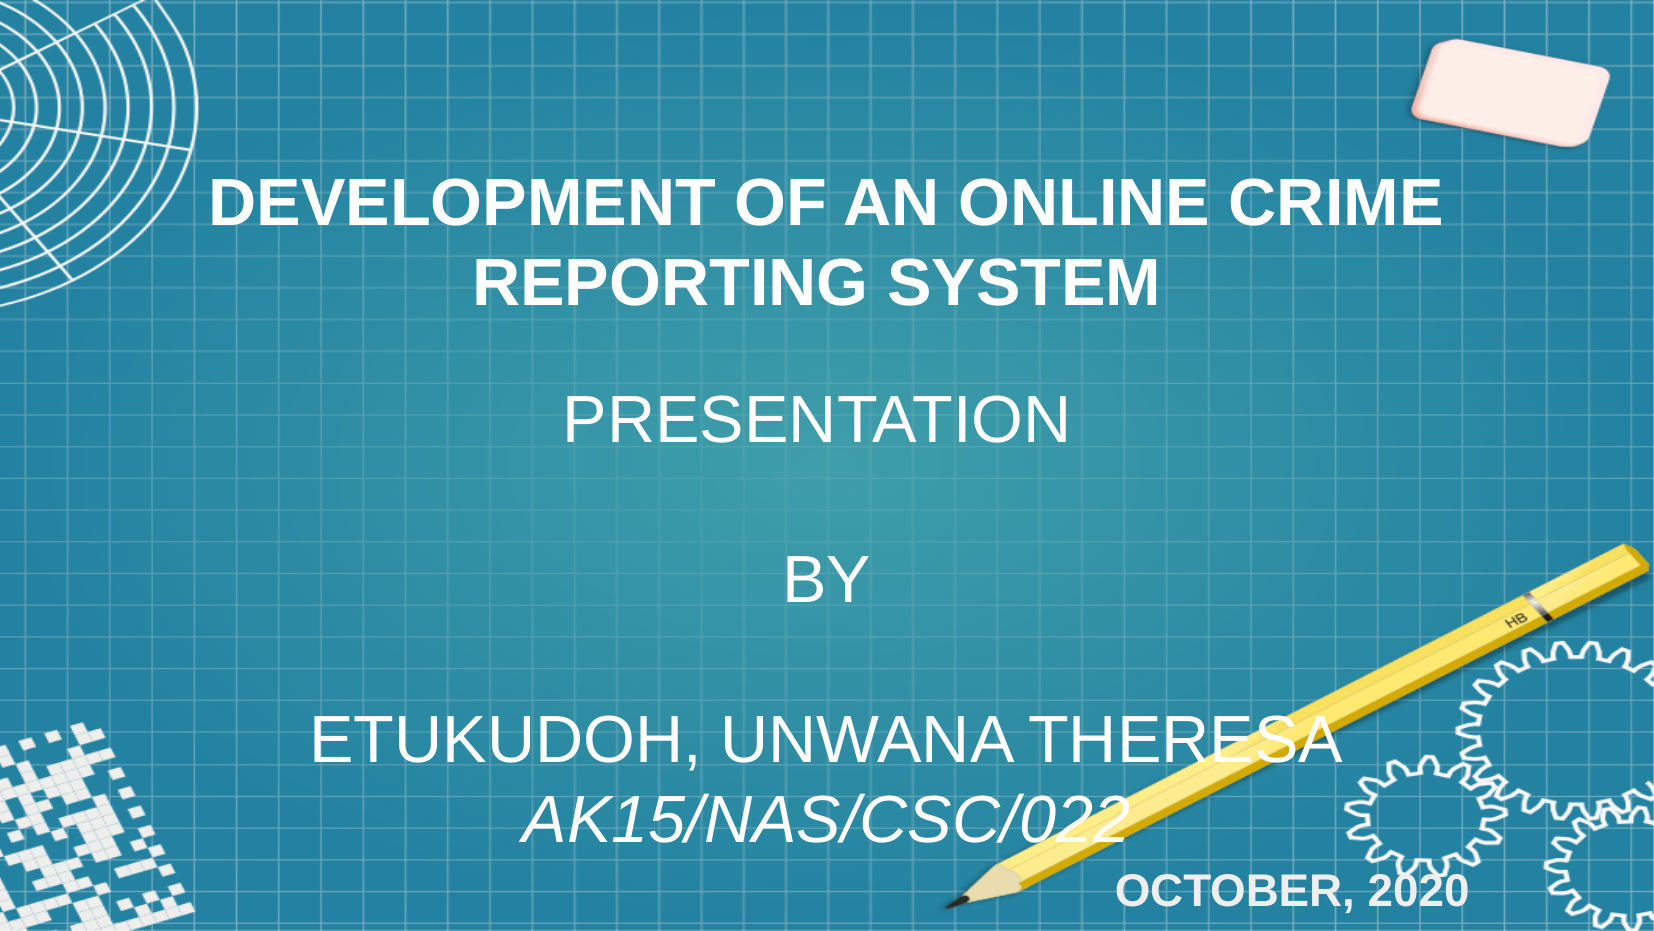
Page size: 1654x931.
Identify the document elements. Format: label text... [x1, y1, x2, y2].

text_box DEVELOPMENT OF AN ONLINE CRIME REPORTING SYSTEM [82, 132, 1571, 346]
text_box OCTOBER, 2020 [884, 853, 1485, 903]
picture [0, 0, 1654, 931]
text_box PRESENTATION BY ETUKUDOH, UNWANA THERESA AK15/NAS/CSC/022 [82, 389, 1571, 842]
